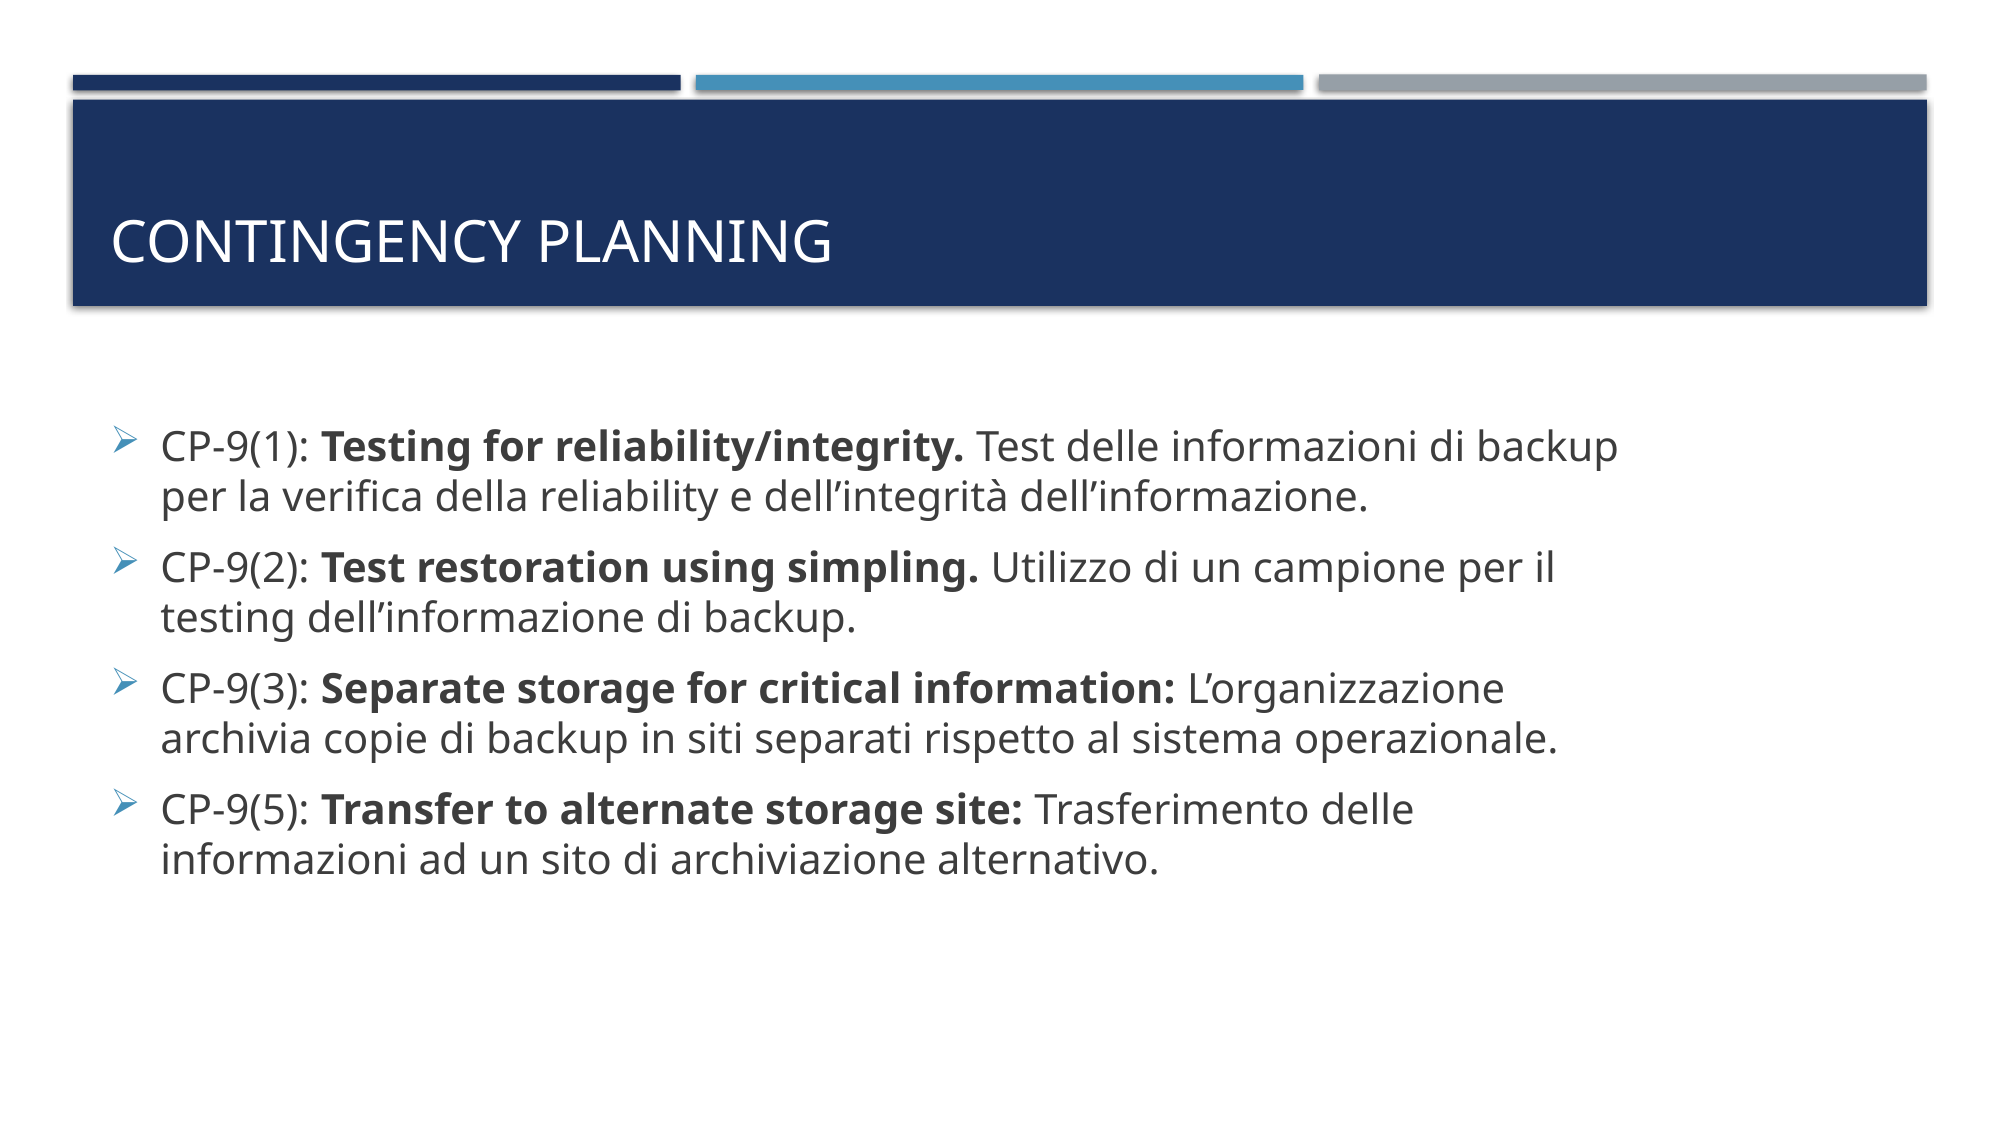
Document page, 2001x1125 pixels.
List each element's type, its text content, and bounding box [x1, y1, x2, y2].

title CONTINGENCY PLANNING [95, 119, 1905, 282]
list CP-9(1): Testing for reliability/integrity. Test delle informazioni di backup per la verifica della reliability e dell’integrità dell’informazione. CP-9(2): Test restoration using simpling. Utilizzo di un campione per il testing dell’informazione di backup. CP-9(3): Separate storage for critical information: L’organizzazione archivia copie di backup in siti separati rispetto al sistema operazionale. CP-9(5): Transfer to alternate storage site: Trasferimento delle informazioni ad un sito di archiviazione alternativo. [95, 365, 1658, 937]
